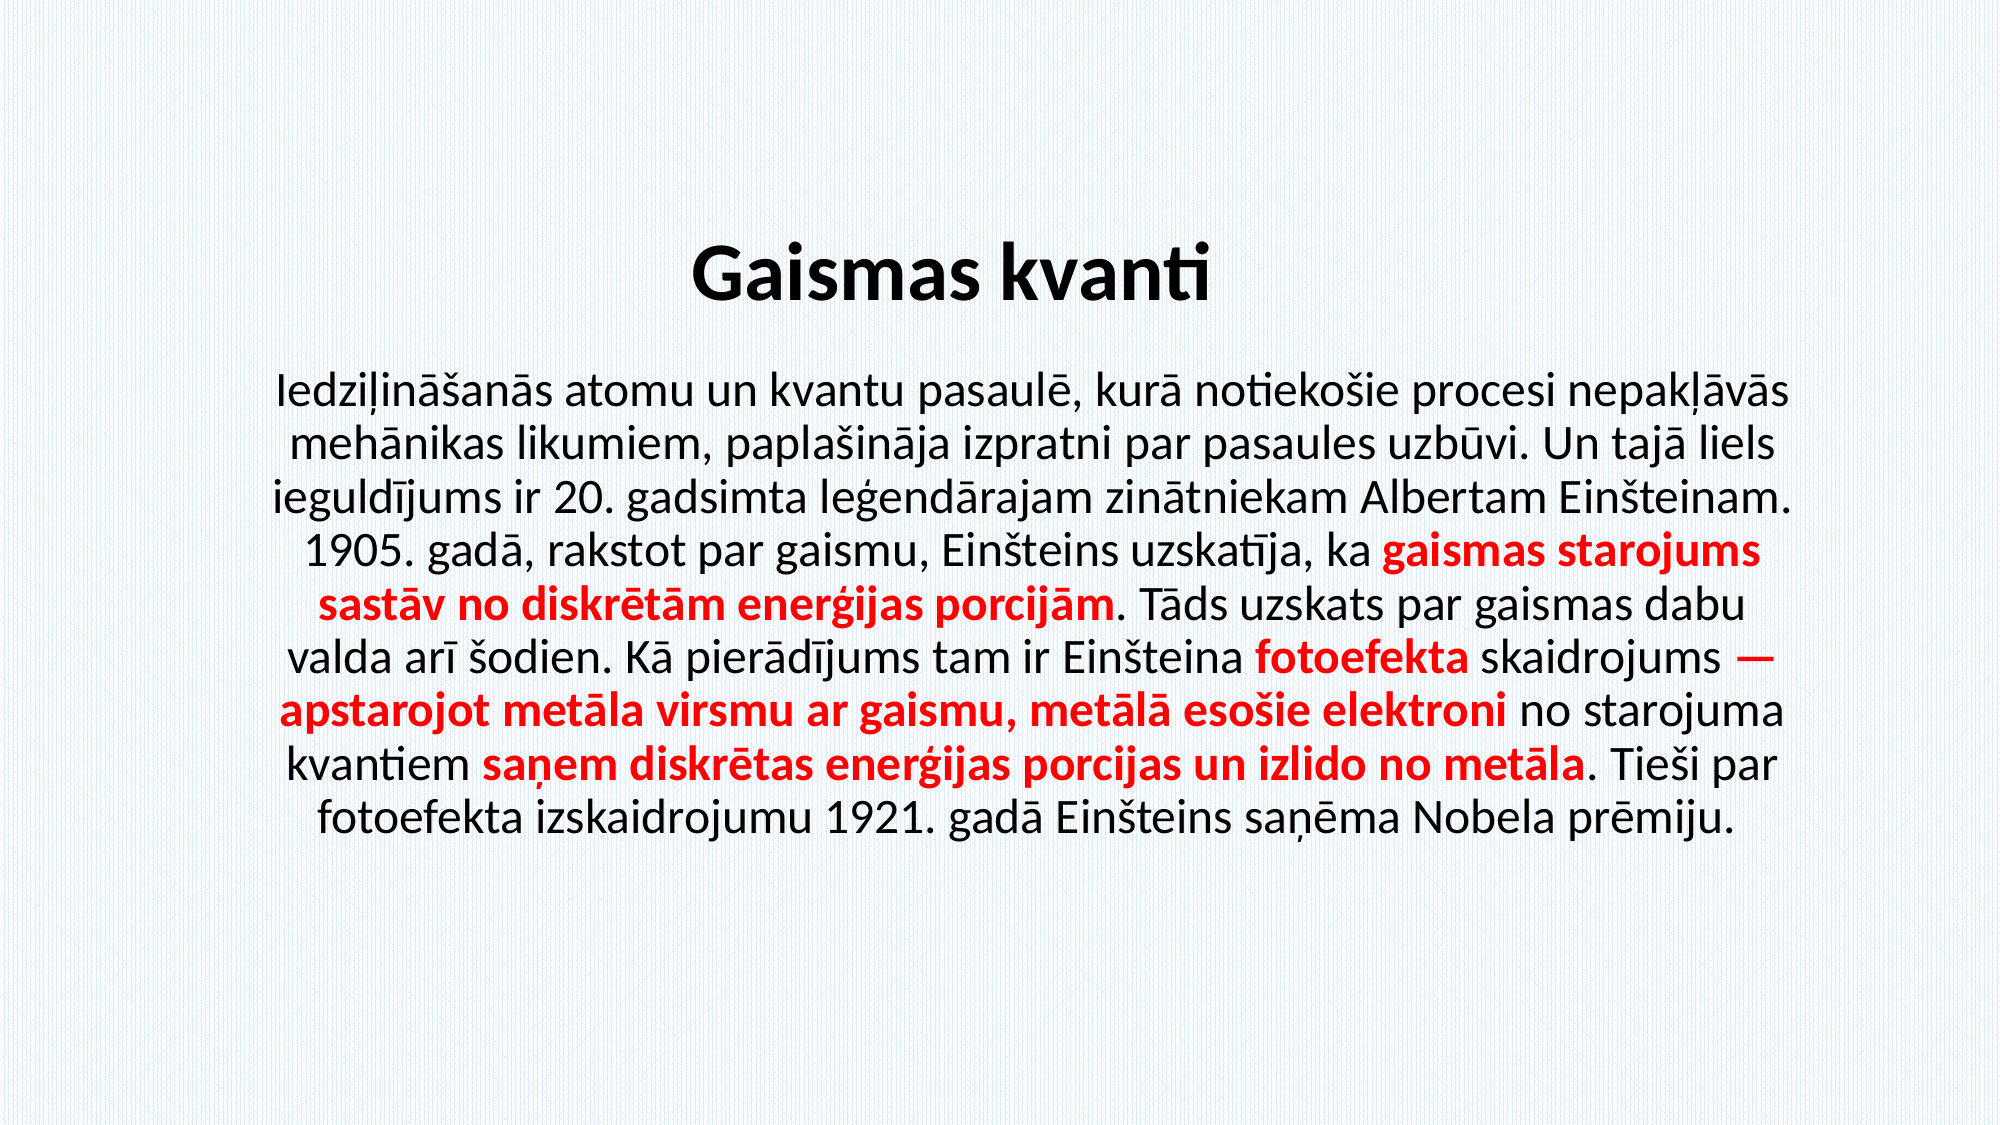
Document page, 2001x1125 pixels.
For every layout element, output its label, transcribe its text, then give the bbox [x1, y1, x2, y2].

title Gaismas kvanti [280, 184, 1624, 326]
subtitle Iedziļināšanās atomu un kvantu pasaulē, kurā notiekošie procesi nepakļāvās mehānikas likumiem, paplašināja izpratni par pasaules uzbūvi. Un tajā liels ieguldījums ir 20. gadsimta leģendārajam zinātniekam Albertam Einšteinam. 1905. gadā, rakstot par gaismu, Einšteins uzskatīja, ka gaismas starojums sastāv no diskrētām enerģijas porcijām. Tāds uzskats par gaismas dabu valda arī šodien. Kā pierādījums tam ir Einšteina fotoefekta skaidrojums — apstarojot metāla virsmu ar gaismu, metālā esošie elektroni no starojuma kvantiem saņem diskrētas enerģijas porcijas un izlido no metāla. Tieši par fotoefekta izskaidrojumu 1921. gadā Einšteins saņēma Nobela prēmiju. [249, 356, 1815, 863]
